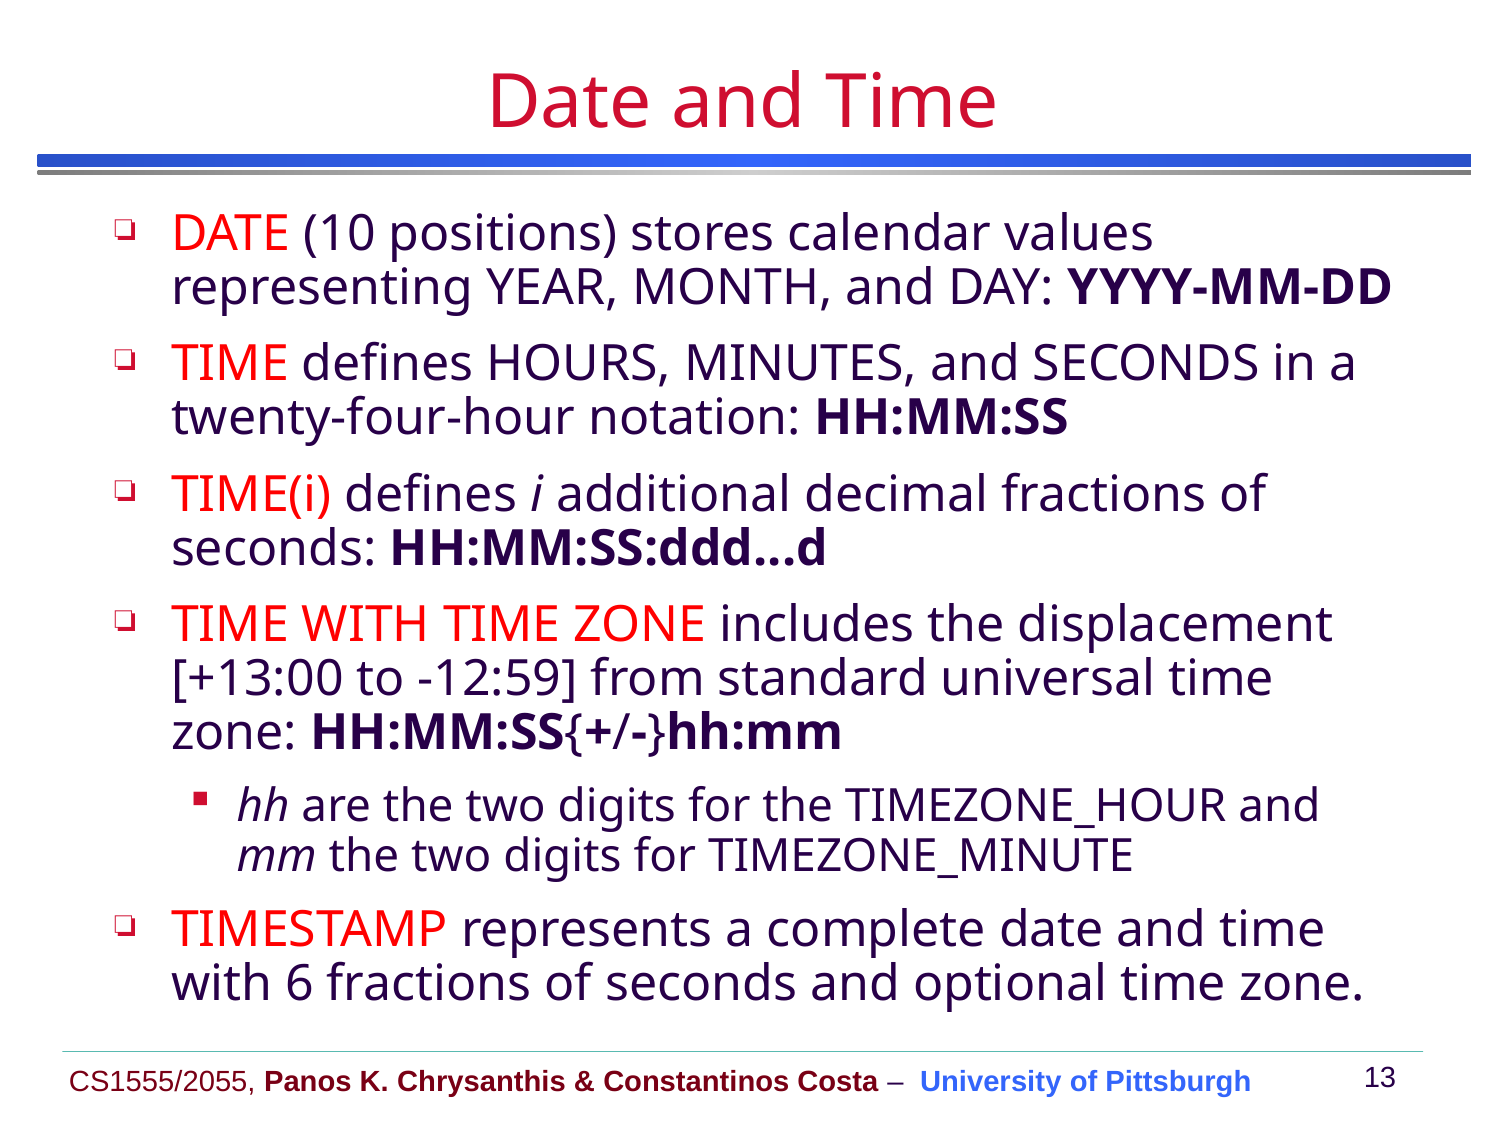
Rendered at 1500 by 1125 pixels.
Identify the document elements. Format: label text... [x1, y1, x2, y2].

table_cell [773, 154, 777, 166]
list DATE (10 positions) stores calendar values representing YEAR, MONTH, and DAY: YYYY-MM-DD TIME defines HOURS, MINUTES, and SECONDS in a twenty-four-hour notation: HH:MM:SS TIME(i) defines i additional decimal fractions of seconds: HH:MM:SS:ddd...d TIME WITH TIME ZONE includes the displacement [+13:00 to -12:59] from standard universal time zone: HH:MM:SS{+/-}hh:mm hh are the two digits for the TIMEZONE_HOUR and mm the two digits for TIMEZONE_MINUTE TIMESTAMP represents a complete date and time with 6 fractions of seconds and optional time zone. [99, 200, 1413, 1025]
title Date and Time [0, 62, 1486, 150]
